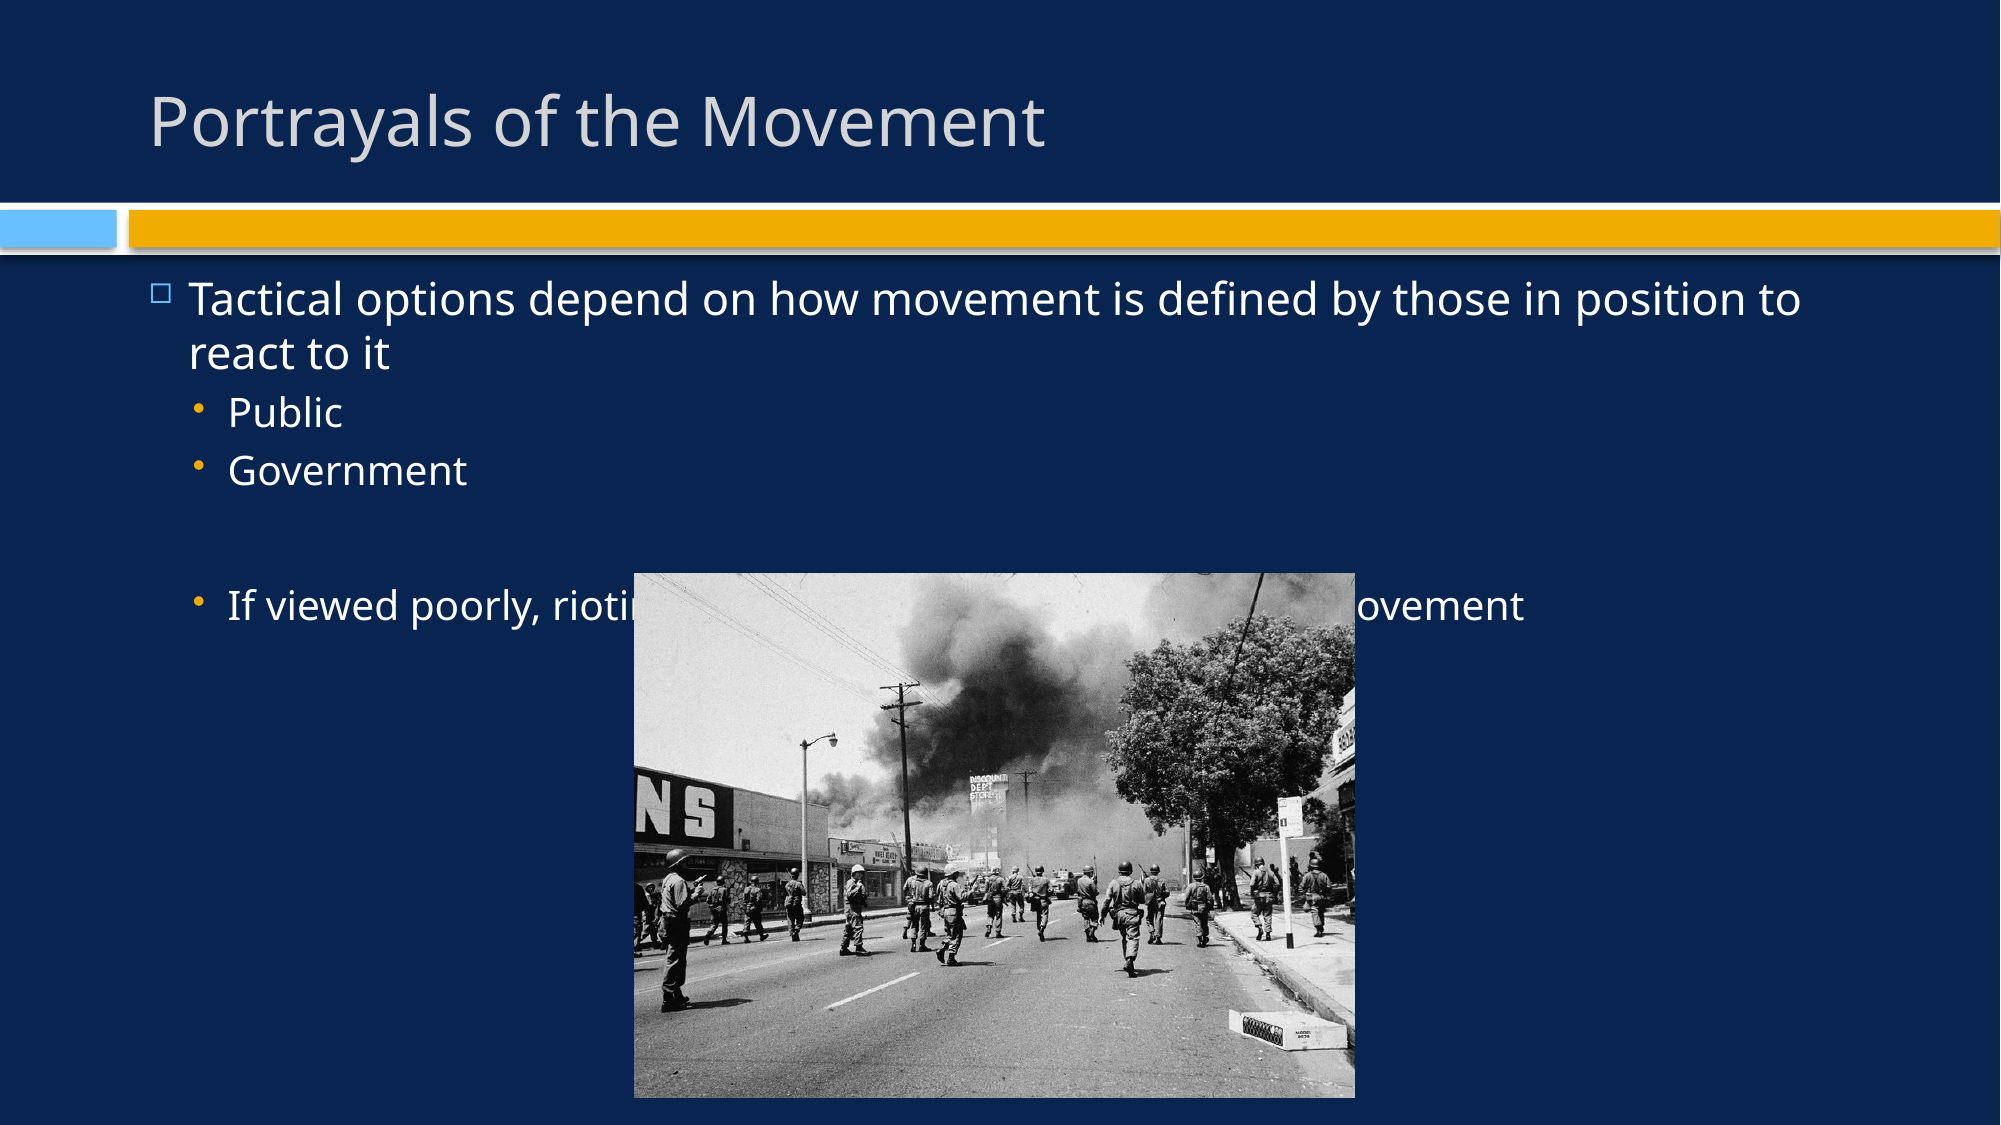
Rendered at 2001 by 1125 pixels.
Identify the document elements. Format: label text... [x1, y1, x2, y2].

list Tactical options depend on how movement is defined by those in position to react to it Public Government If viewed poorly, rioting will only further delegitimize the movement [133, 262, 1918, 1001]
title Portrayals of the Movement [133, 37, 1918, 201]
picture [634, 573, 1355, 1098]
